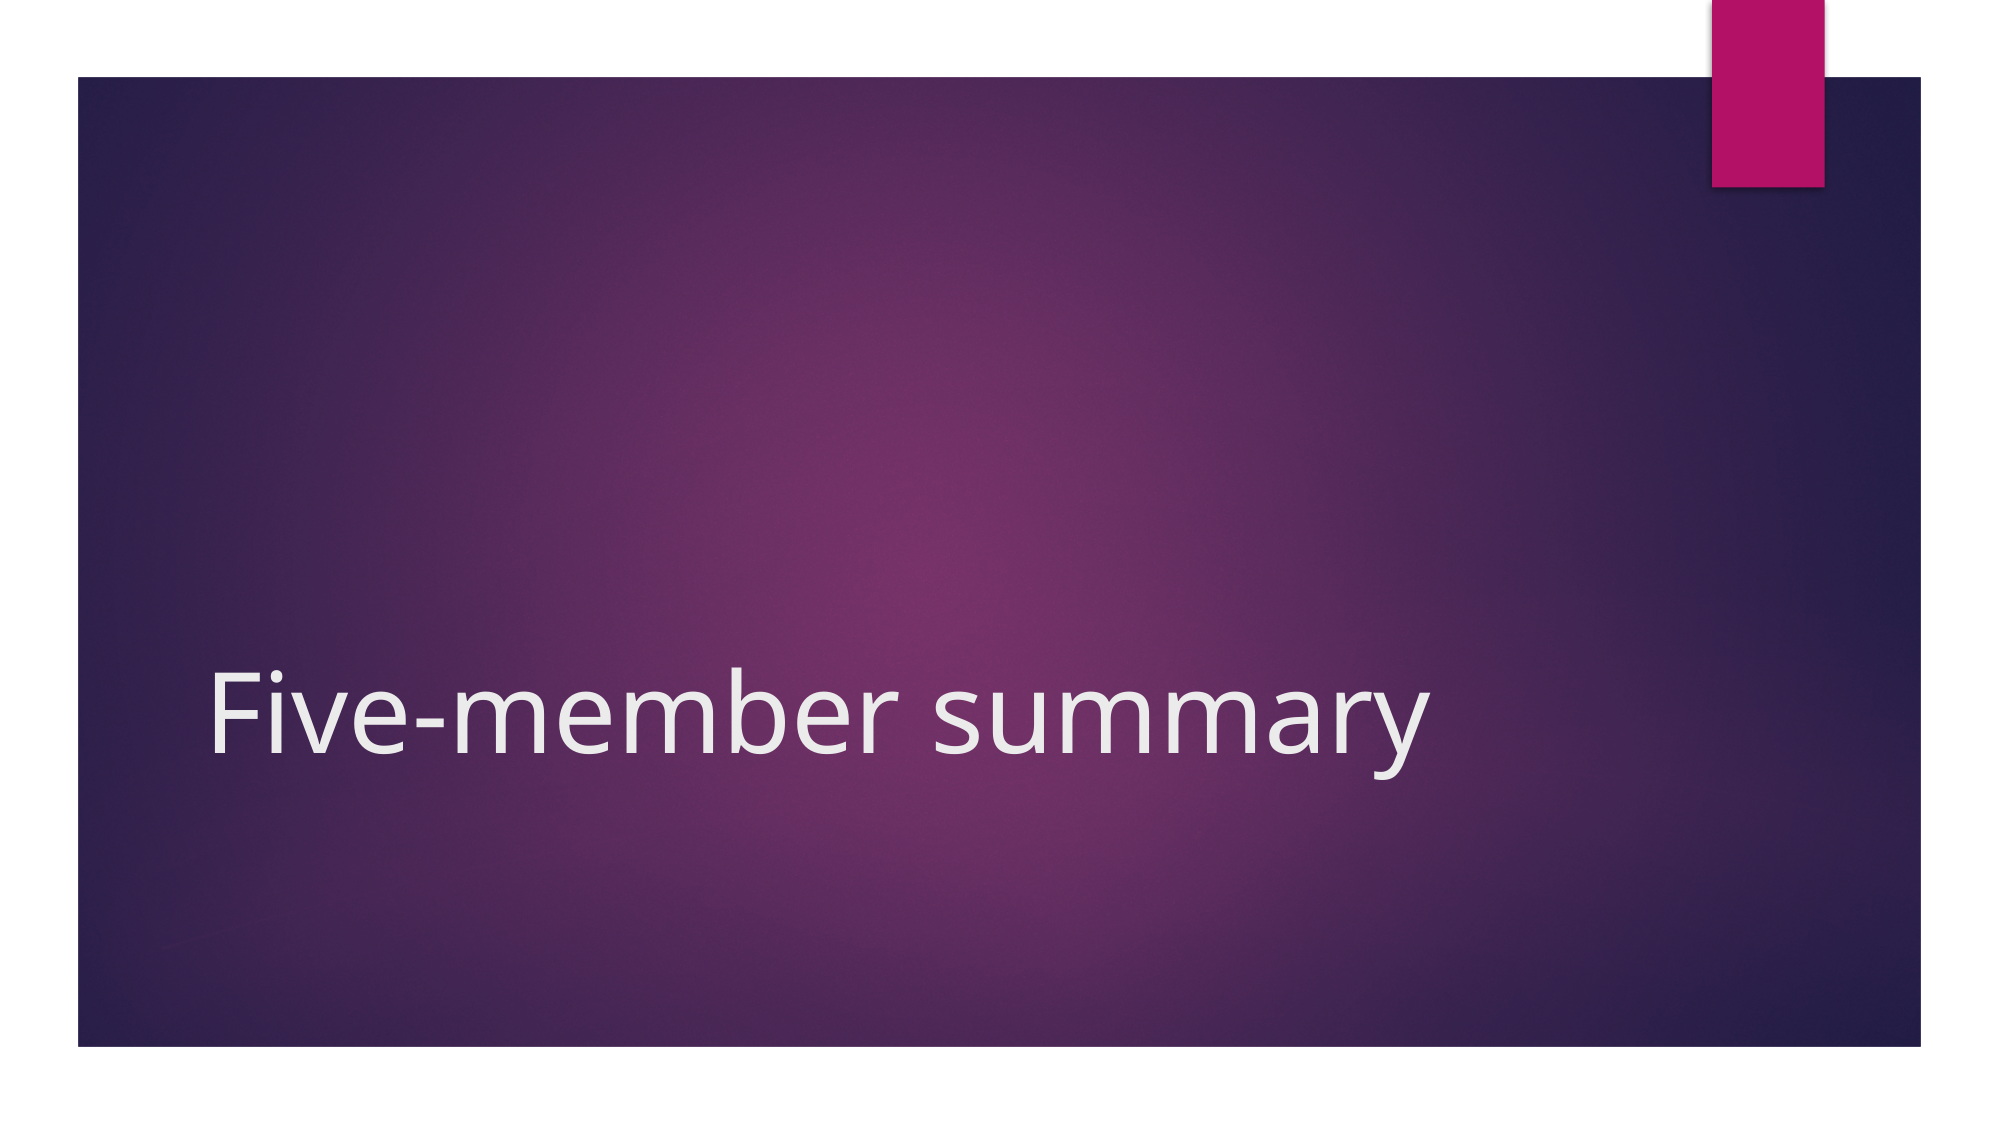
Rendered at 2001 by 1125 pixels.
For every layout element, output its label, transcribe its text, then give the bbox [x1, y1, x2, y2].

title Five-member summary [189, 344, 1638, 784]
